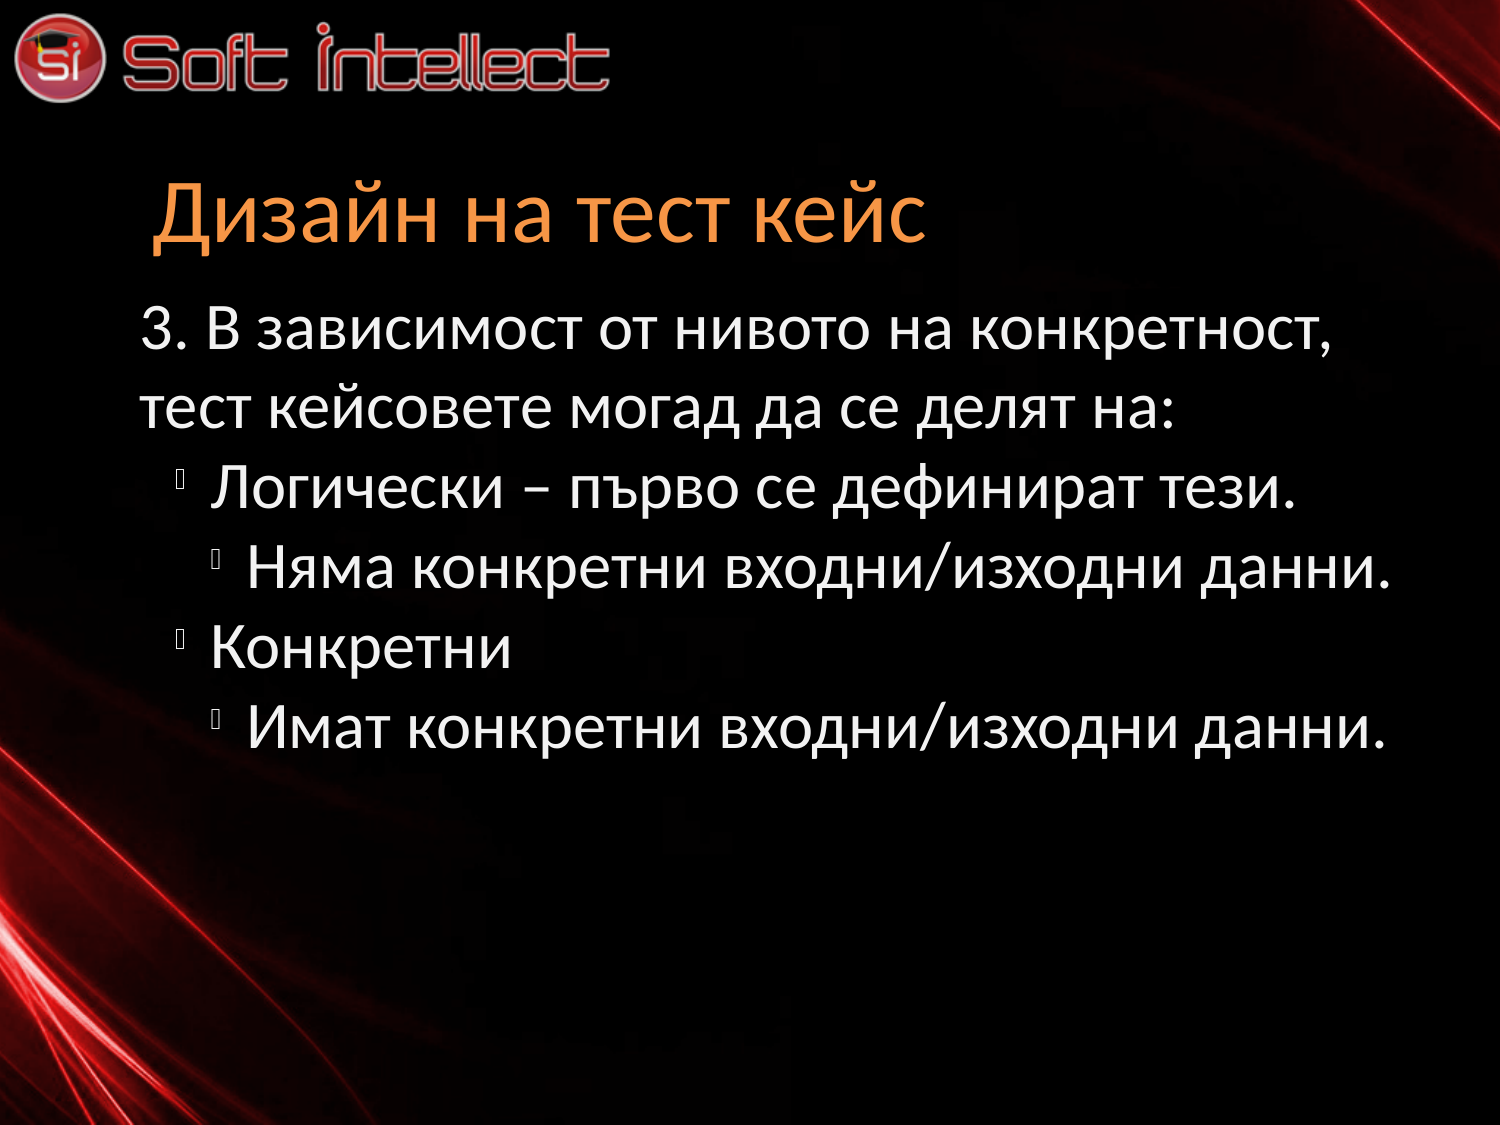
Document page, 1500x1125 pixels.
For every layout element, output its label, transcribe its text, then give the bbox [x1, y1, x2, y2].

text_box 3. В зависимост от нивото на конкретност, тест кейсовете могад да се делят на: Логически – първо се дефинират тези. Няма конкретни входни/изходни данни. Конкретни Имат конкретни входни/изходни данни. [125, 275, 1413, 1018]
text_box Дизайн на тест кейс [137, 112, 1488, 300]
picture [0, 0, 1500, 1125]
